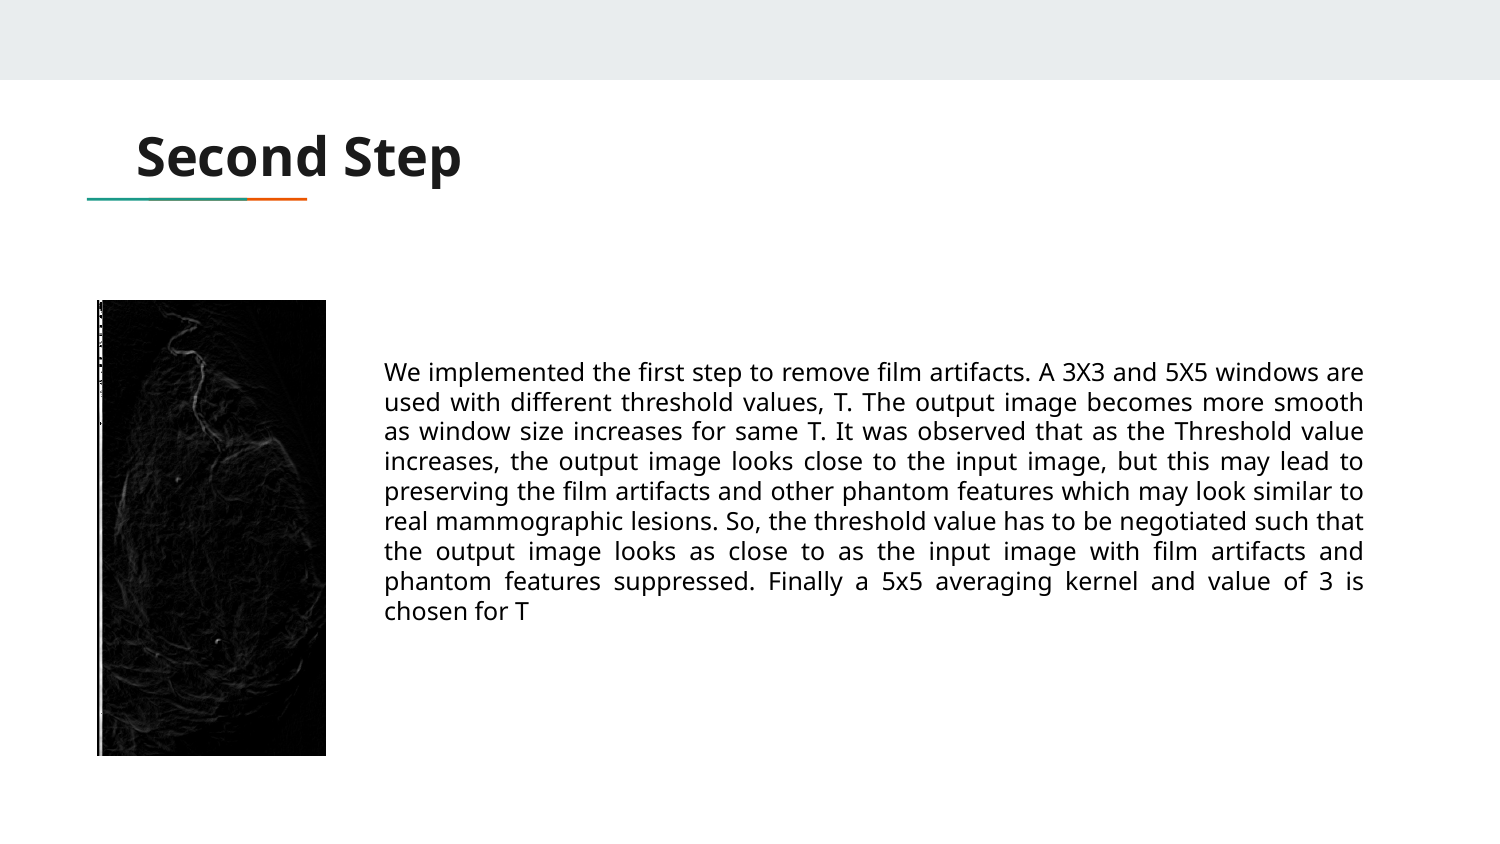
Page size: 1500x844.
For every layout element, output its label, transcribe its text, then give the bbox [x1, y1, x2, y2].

title Second Step [107, 107, 1369, 196]
picture [97, 300, 326, 757]
list We implemented the first step to remove film artifacts. A 3X3 and 5X5 windows are used with different threshold values, T. The output image becomes more smooth as window size increases for same T. It was observed that as the Threshold value increases, the output image looks close to the input image, but this may lead to preserving the film artifacts and other phantom features which may look similar to real mammographic lesions. So, the threshold value has to be negotiated such that the output image looks as close to as the input image with film artifacts and phantom features suppressed. Finally a 5x5 averaging kernel and value of 3 is chosen for T [369, 341, 1381, 712]
